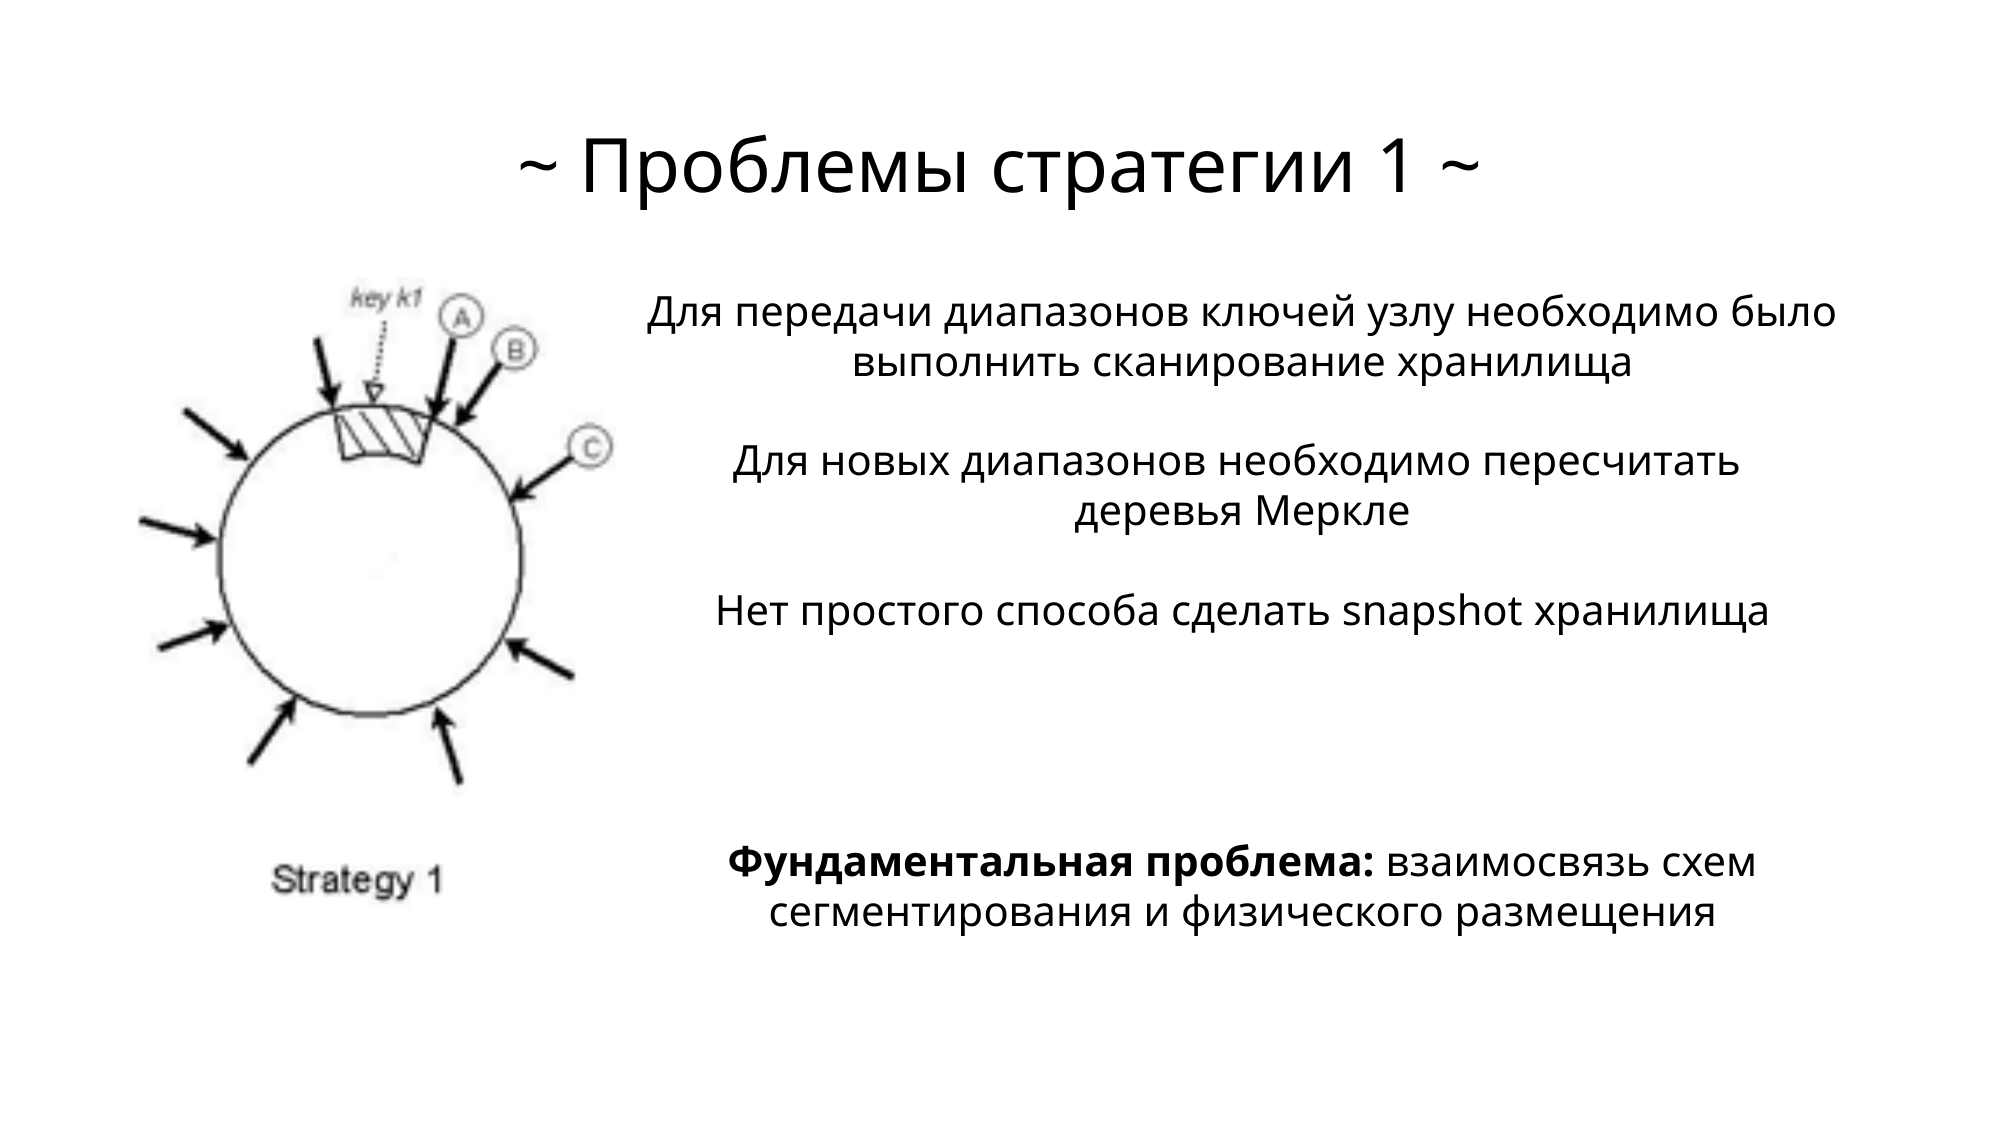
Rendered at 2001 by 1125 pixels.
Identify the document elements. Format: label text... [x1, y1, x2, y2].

text_box Фундаментальная проблема: взаимосвязь схем сегментирования и физического размещения [622, 827, 1863, 943]
picture [137, 277, 623, 925]
title ~ Проблемы стратегии 1 ~ [137, 59, 1863, 277]
text_box Для новых диапазонов необходимо пересчитать деревья Меркле [623, 426, 1863, 542]
text_box Нет простого способа сделать snapshot хранилища [623, 576, 1863, 642]
text_box Для передачи диапазонов ключей узлу необходимо было выполнить сканирование хранилища [623, 277, 1863, 393]
